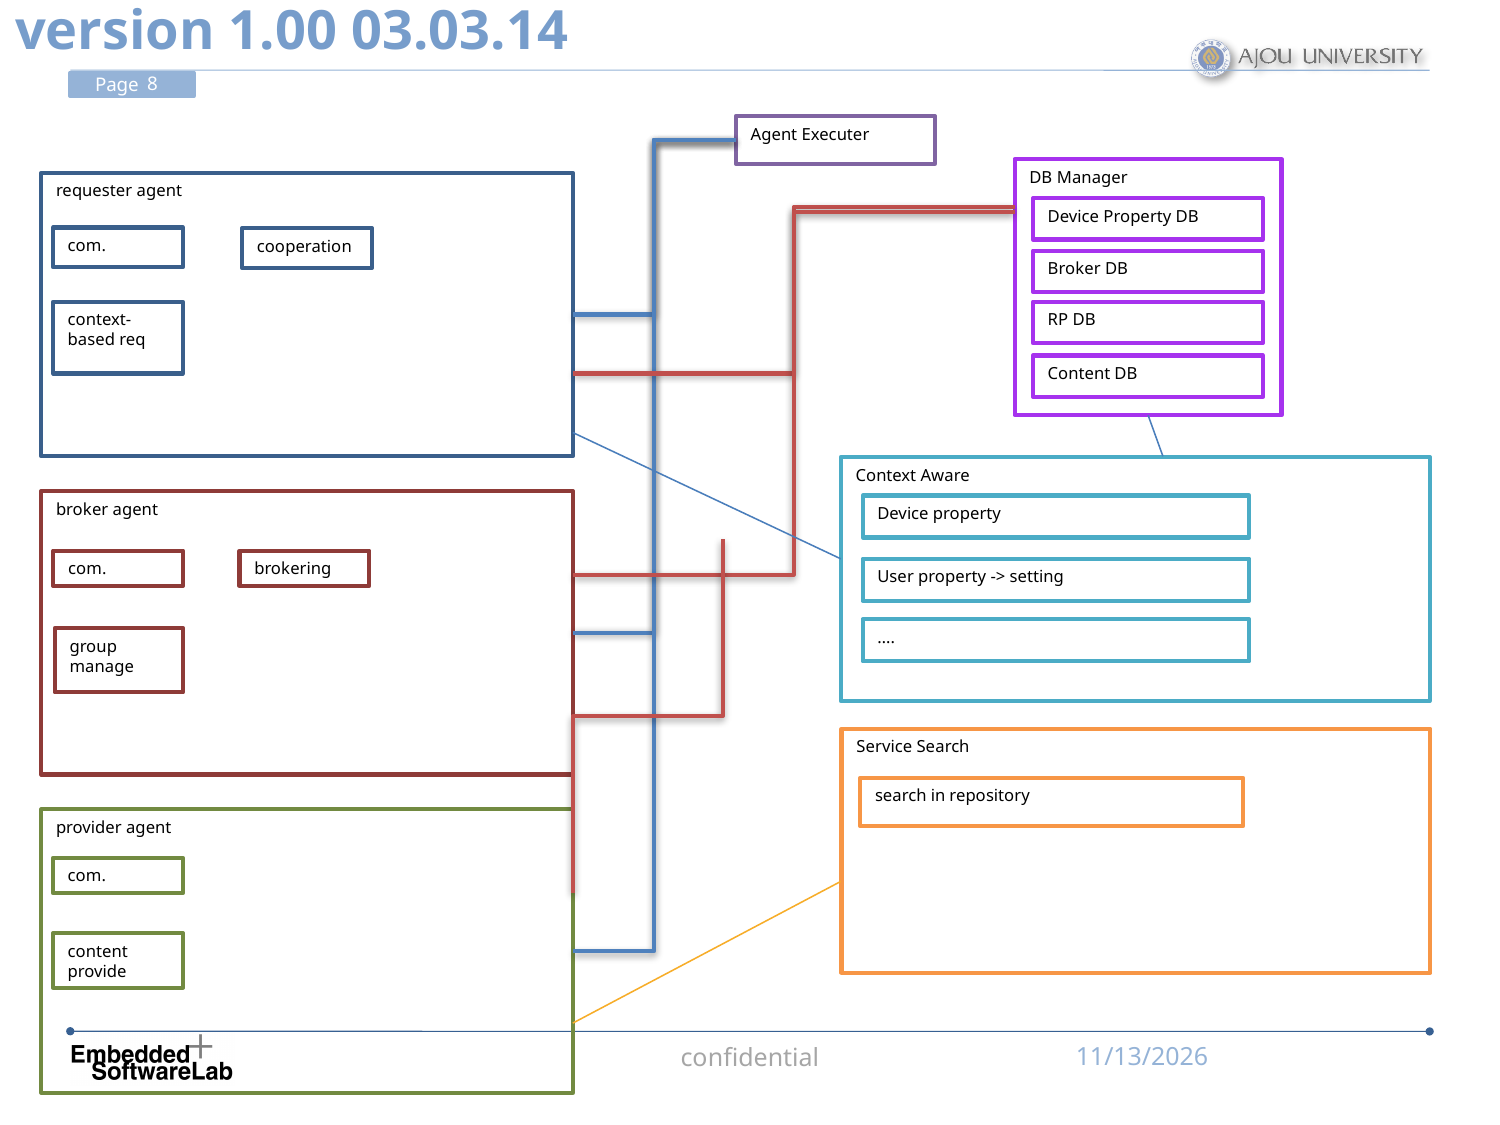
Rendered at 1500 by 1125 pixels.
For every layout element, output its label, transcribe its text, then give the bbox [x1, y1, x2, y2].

text_box Context Aware [839, 455, 1432, 703]
text_box Service Search [839, 727, 1432, 975]
text_box provider agent [39, 807, 575, 1095]
text_box Agent Executer [734, 114, 937, 166]
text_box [572, 139, 736, 206]
text_box broker agent [39, 489, 566, 777]
text_box com. [51, 549, 185, 588]
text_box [572, 582, 736, 639]
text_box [572, 206, 1015, 211]
text_box com. [51, 225, 185, 269]
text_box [572, 432, 841, 560]
text_box User property -> setting [861, 557, 1251, 603]
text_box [470, 640, 826, 792]
text_box brokering [237, 549, 371, 588]
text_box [572, 211, 1015, 575]
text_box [572, 799, 736, 880]
text_box content provide [51, 931, 185, 990]
text_box requester agent [39, 171, 566, 458]
title version 1.00 03.03.14 [0, 1, 597, 53]
text_box context-based req [51, 300, 185, 376]
text_box Device property [1019, 493, 1251, 540]
text_box DB Manager [1013, 157, 1284, 417]
text_box Content DB [1031, 353, 1265, 399]
text_box com. [51, 856, 185, 895]
text_box search in repository [858, 776, 1245, 828]
text_box Broker DB [1031, 249, 1265, 294]
text_box cooperation [240, 226, 374, 270]
text_box RP DB [1031, 300, 1265, 345]
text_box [1147, 414, 1164, 457]
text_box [572, 881, 841, 1024]
text_box Device Property DB [1031, 196, 1265, 242]
text_box …. [861, 617, 1251, 663]
text_box group manage [53, 626, 185, 694]
